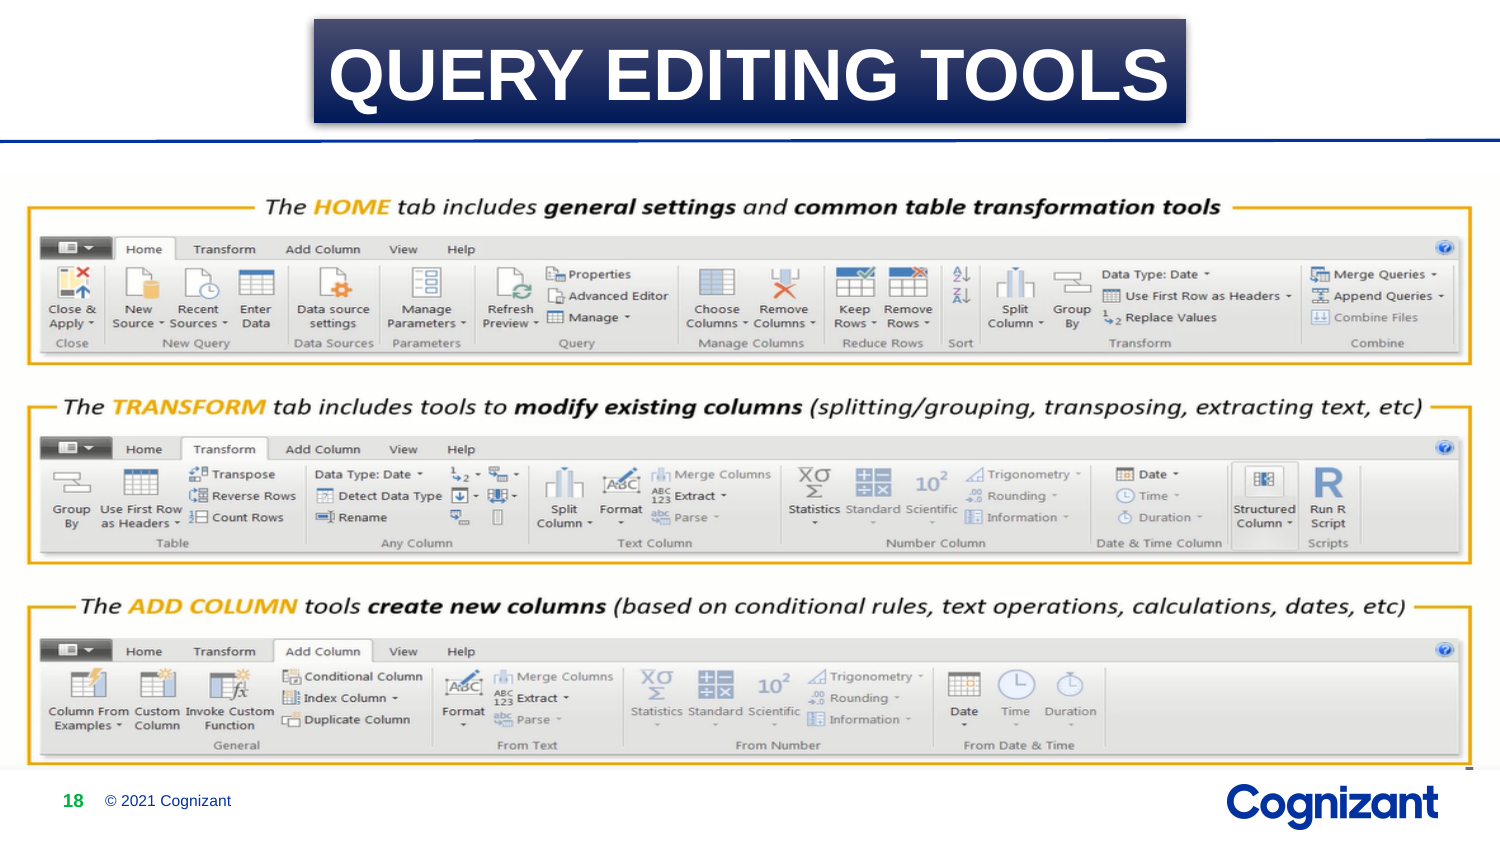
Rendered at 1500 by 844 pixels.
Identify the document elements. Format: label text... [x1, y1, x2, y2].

slide_number 18 [63, 787, 101, 813]
picture [1227, 784, 1438, 830]
text_box QUERY EDITING TOOLS [314, 19, 1186, 123]
picture [0, 174, 1500, 770]
footer © 2021 Cognizant [105, 787, 855, 813]
